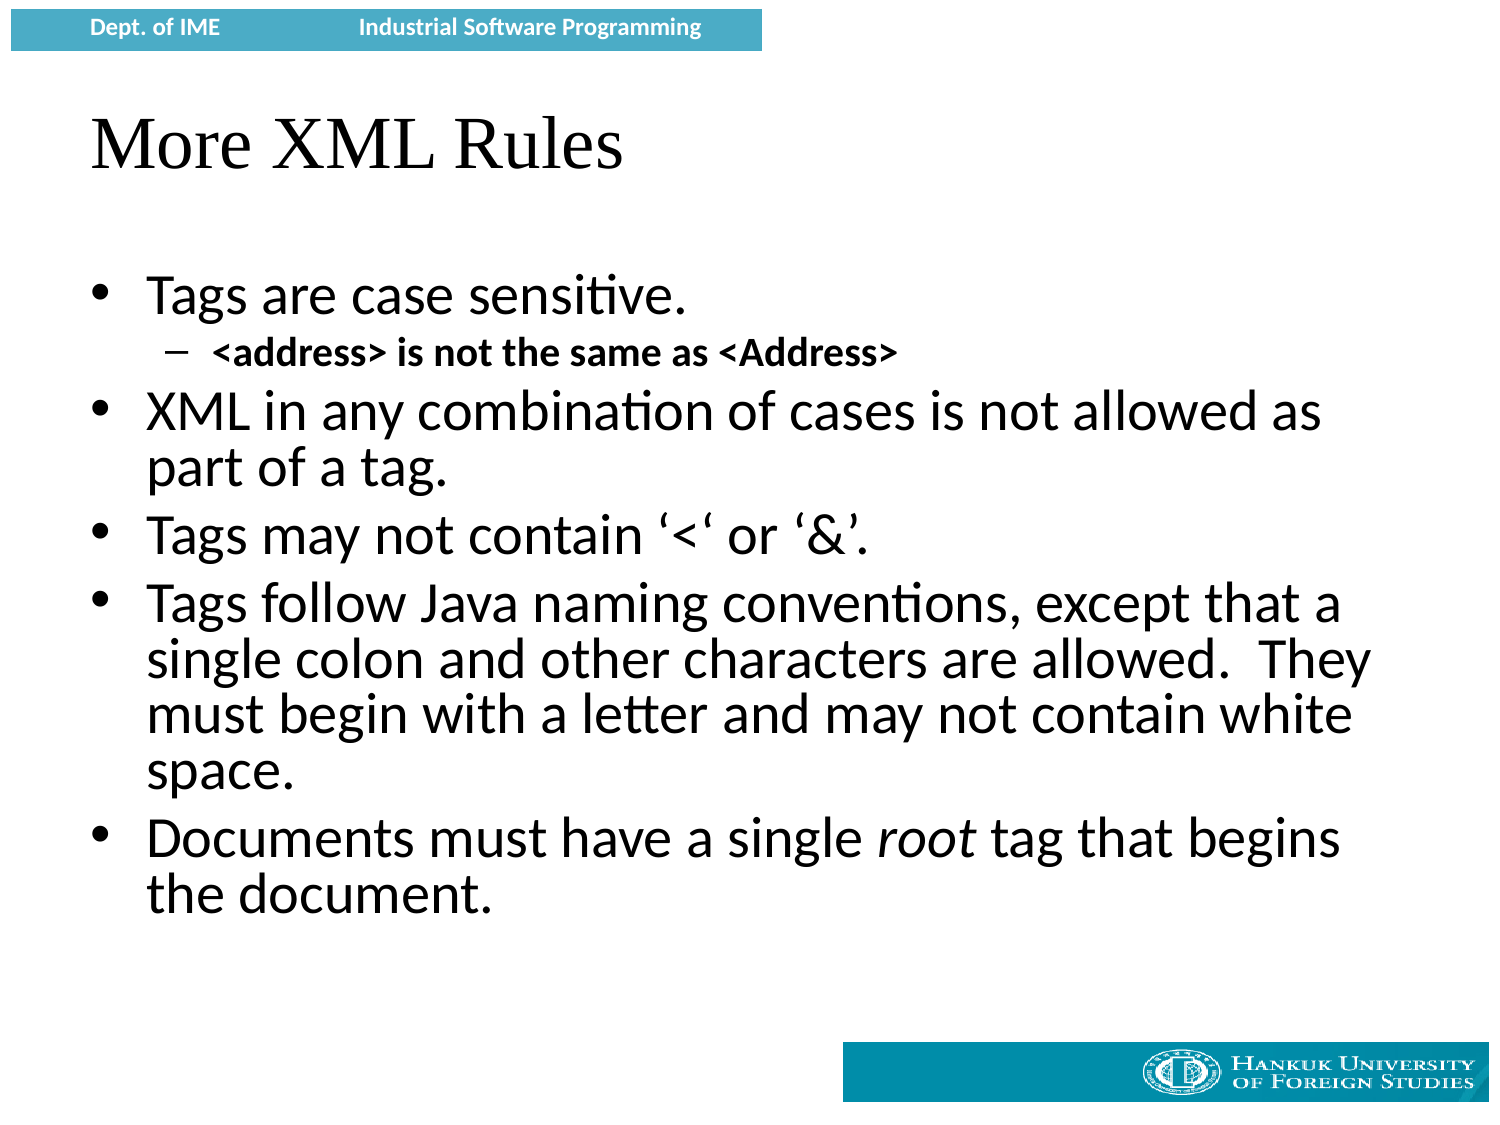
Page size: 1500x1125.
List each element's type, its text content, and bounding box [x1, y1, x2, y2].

list Tags are case sensitive. <address> is not the same as <Address> XML in any combination of cases is not allowed as part of a tag. Tags may not contain ‘<‘ or ‘&’. Tags follow Java naming conventions, except that a single colon and other characters are allowed. They must begin with a letter and may not contain white space. Documents must have a single root tag that begins the document. [75, 262, 1425, 1005]
title More XML Rules [75, 45, 1425, 233]
picture [843, 1042, 1489, 1102]
